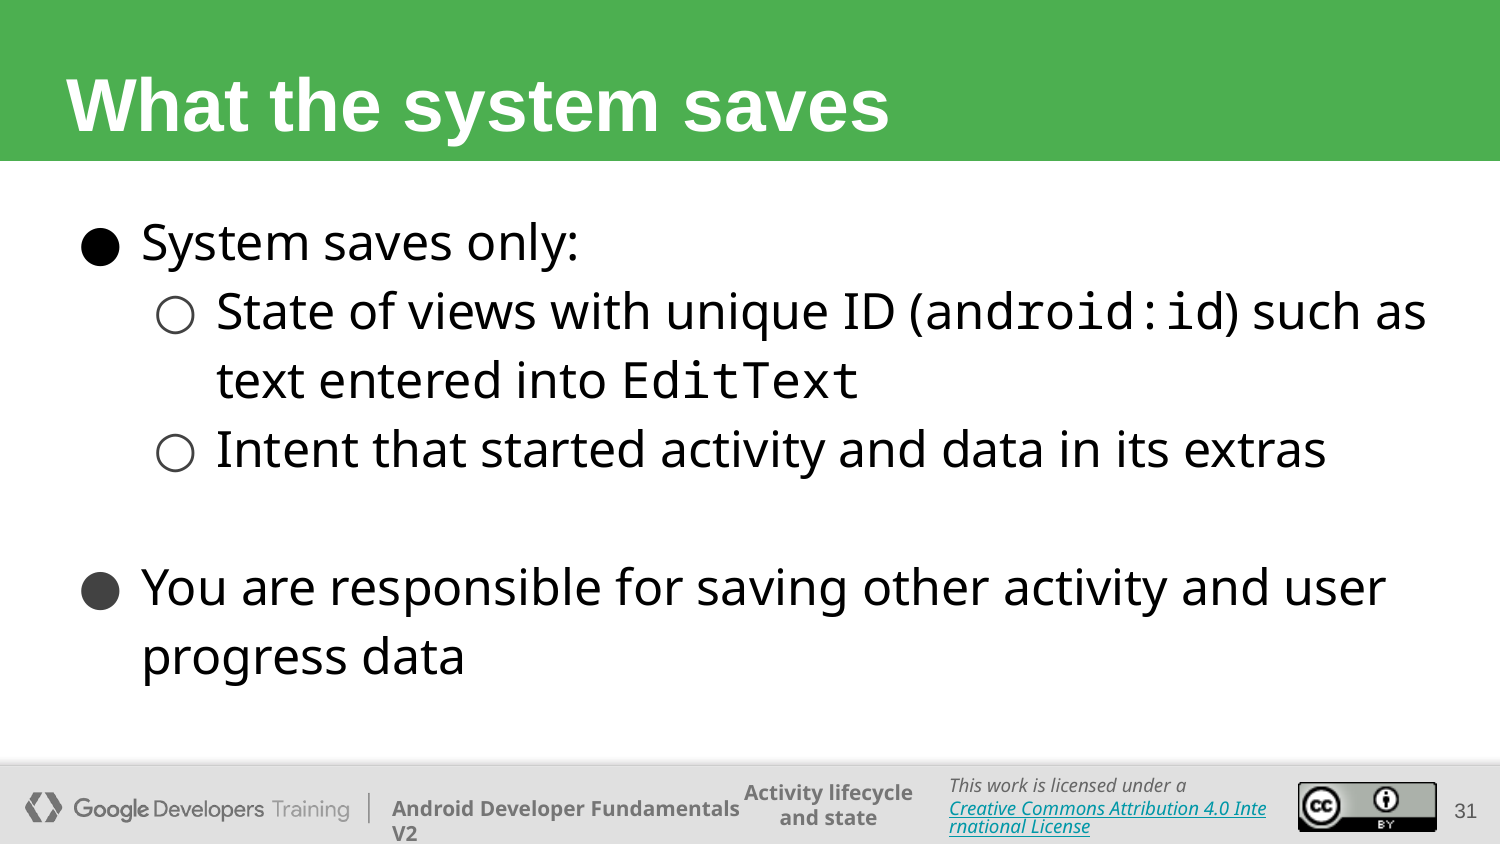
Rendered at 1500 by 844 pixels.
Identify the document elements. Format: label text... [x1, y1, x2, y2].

picture [0, 161, 1500, 844]
slide_number 31 [1402, 777, 1493, 842]
title What the system saves [51, 28, 1472, 122]
text_box System saves only: State of views with unique ID (android:id) such as text entered into EditText Intent that started activity and data in its extras You are responsible for saving other activity and user progress data [51, 126, 1449, 687]
